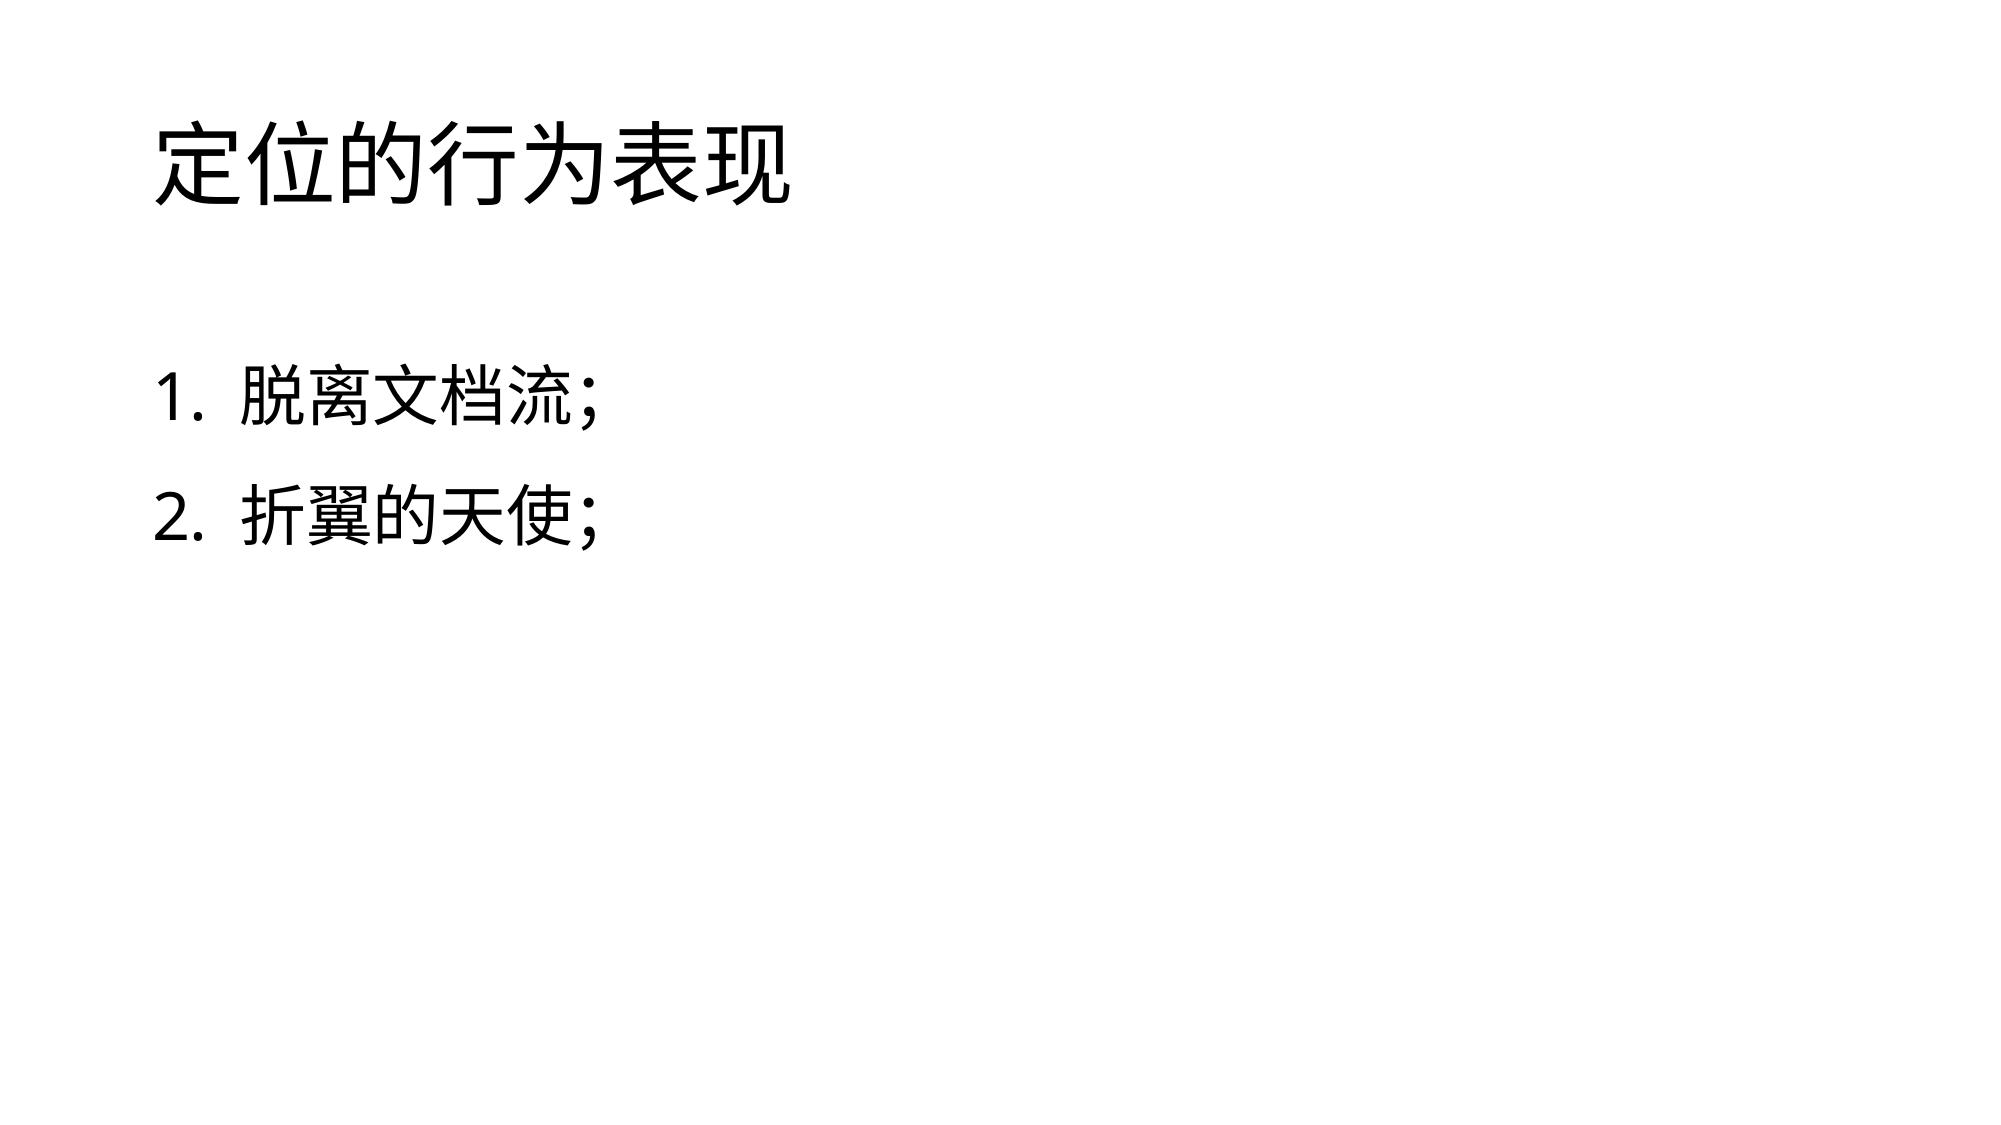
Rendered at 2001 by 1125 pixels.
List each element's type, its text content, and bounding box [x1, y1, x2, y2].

text_box 脱离文档流； 折翼的天使； [137, 346, 1062, 562]
title 定位的行为表现 [137, 59, 1863, 278]
